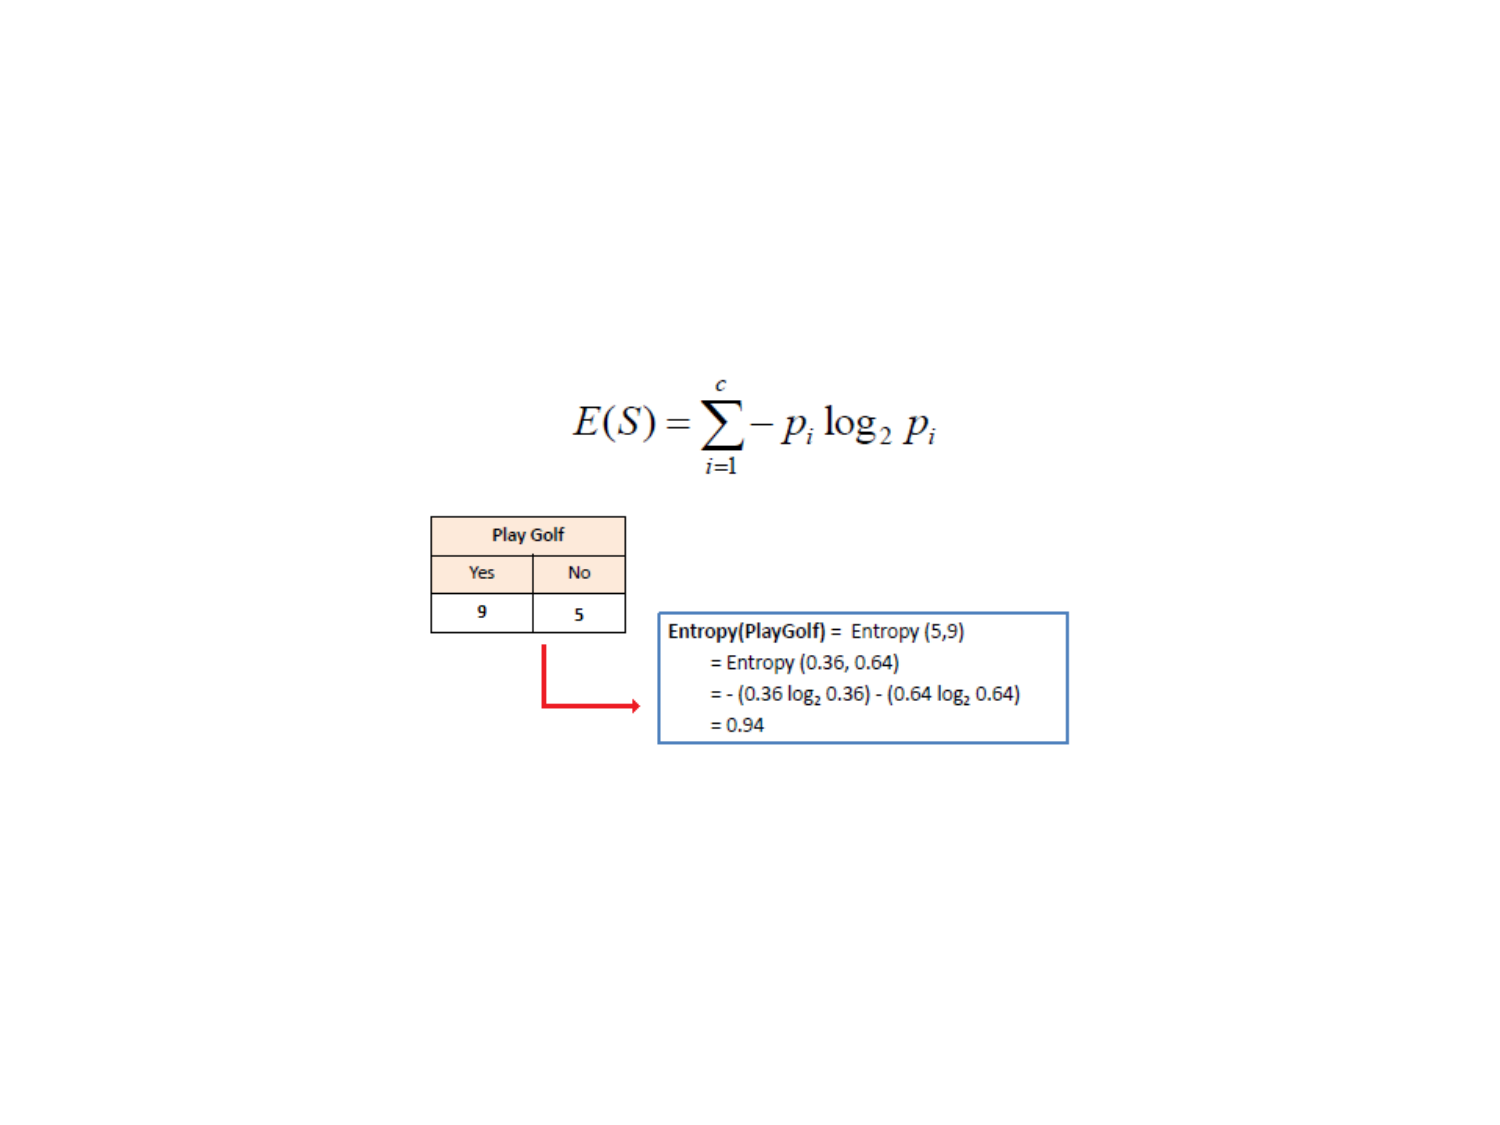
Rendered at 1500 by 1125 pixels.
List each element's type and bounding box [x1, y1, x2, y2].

picture [401, 348, 1099, 776]
